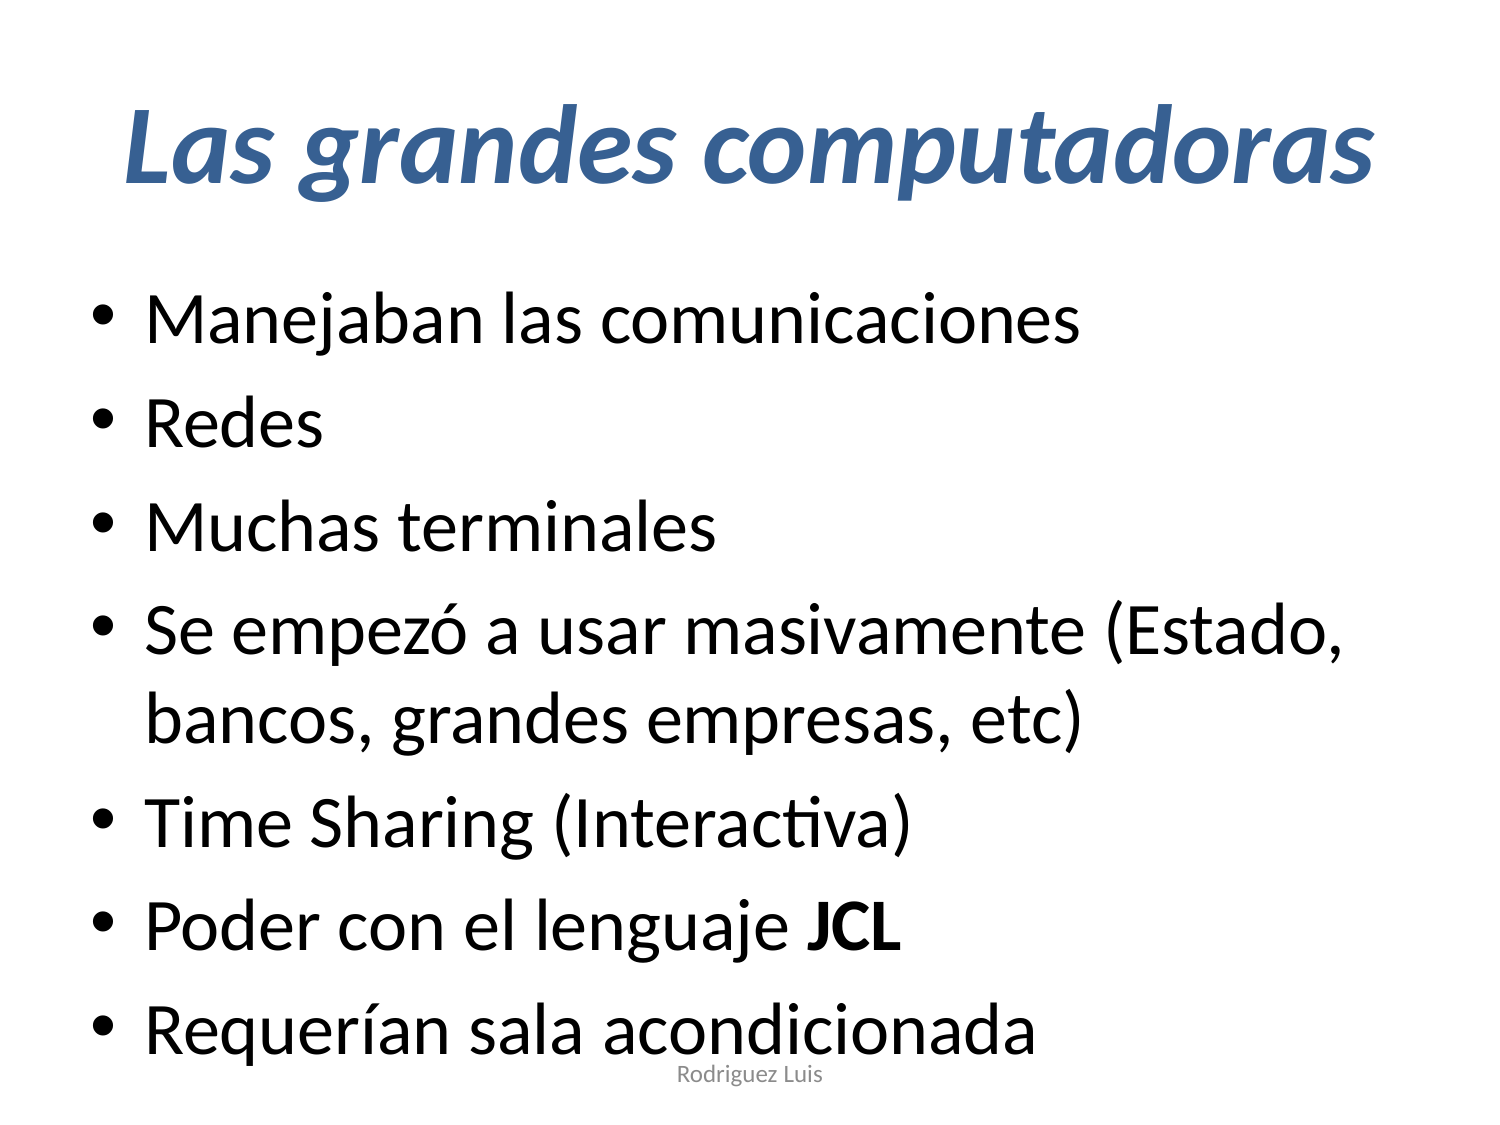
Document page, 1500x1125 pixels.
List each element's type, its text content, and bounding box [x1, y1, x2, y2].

footer Rodriguez Luis [512, 1042, 988, 1103]
list Manejaban las comunicaciones Redes Muchas terminales Se empezó a usar masivamente (Estado, bancos, grandes empresas, etc) Time Sharing (Interactiva) Poder con el lenguaje JCL Requerían sala acondicionada [75, 262, 1425, 1083]
title Las grandes computadoras [75, 45, 1425, 233]
